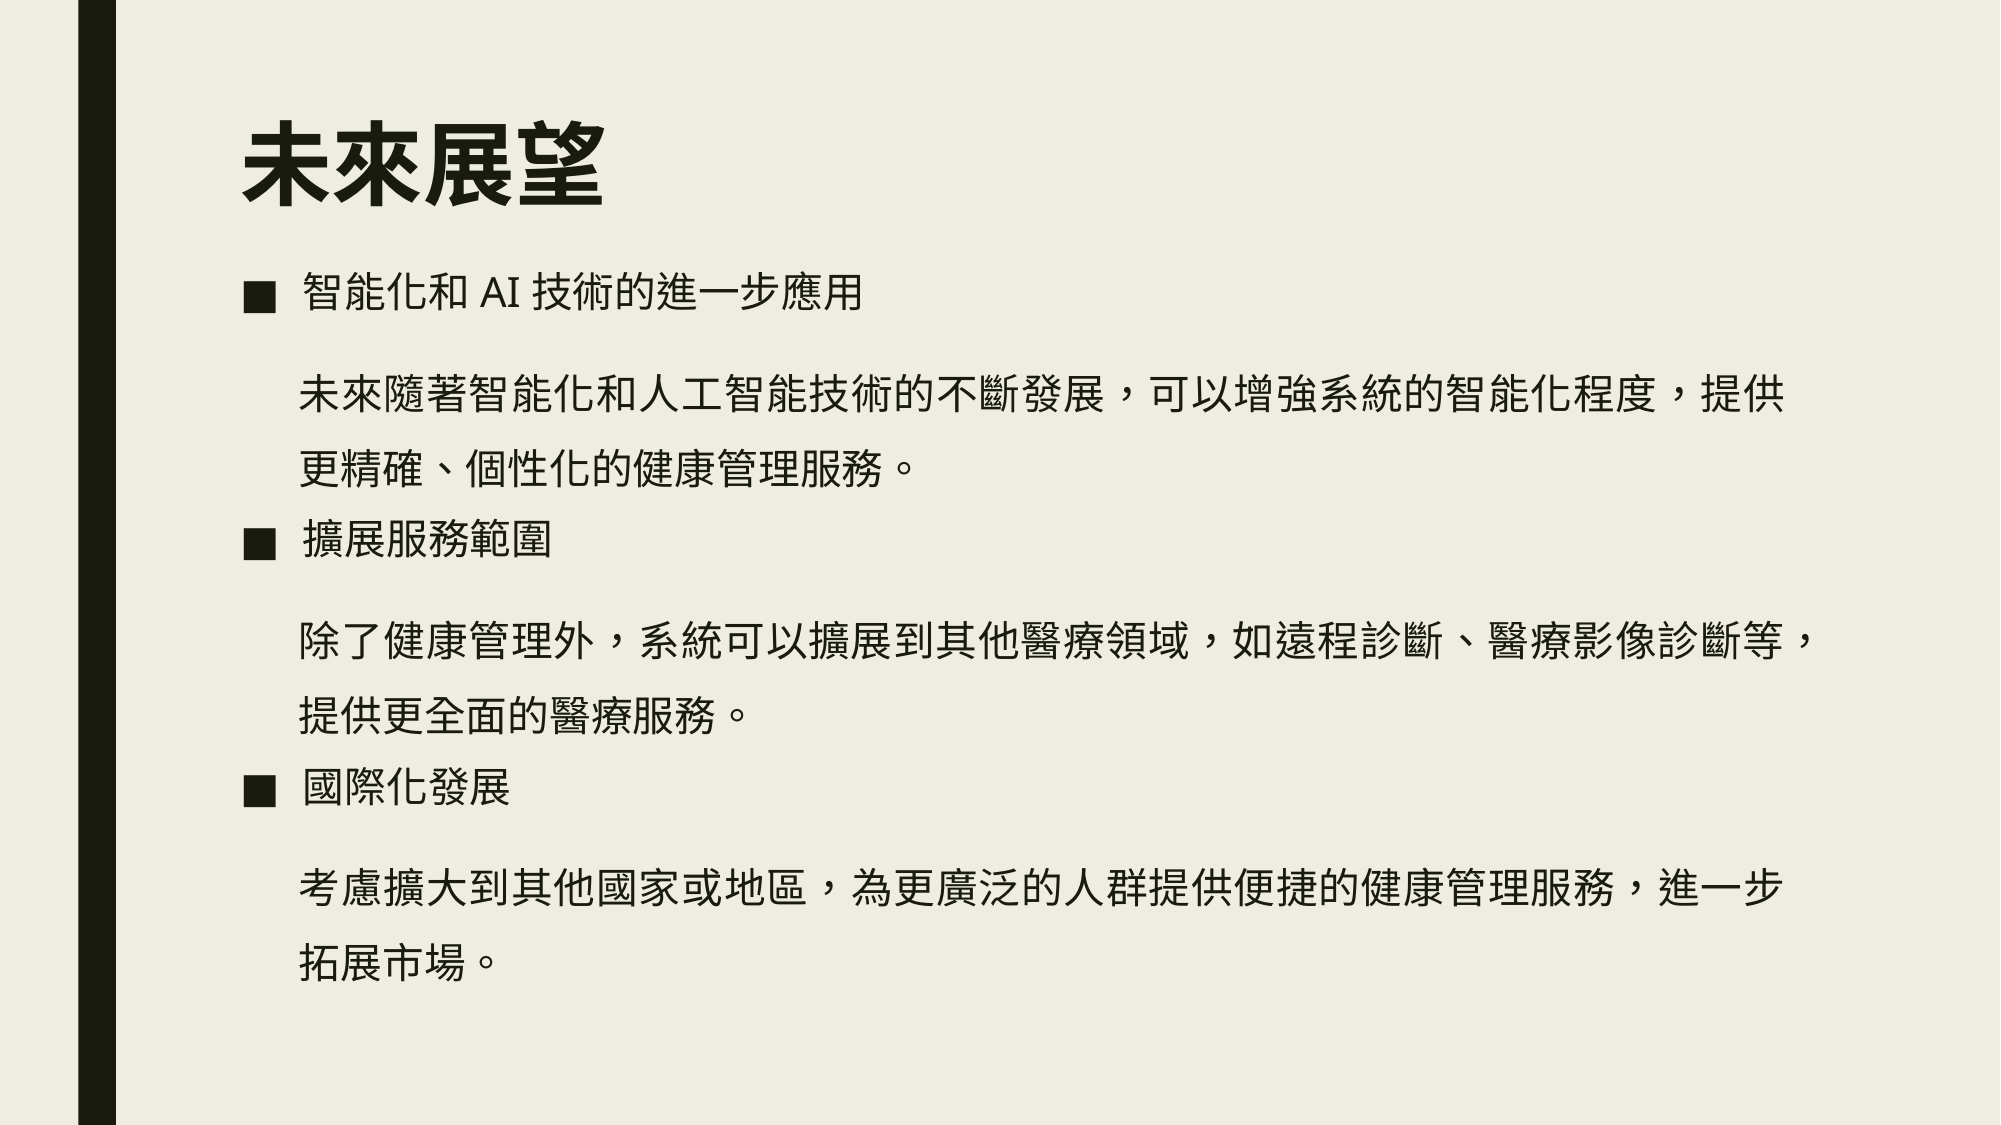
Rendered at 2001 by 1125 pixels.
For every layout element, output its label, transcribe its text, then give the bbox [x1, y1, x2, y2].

list 智能化和AI技術的進一步應用 未來隨著智能化和人工智能技術的不斷發展，可以增強系統的智能化程度，提供更精確、個性化的健康管理服務。 擴展服務範圍 除了健康管理外，系統可以擴展到其他醫療領域，如遠程診斷、醫療影像診斷等，提供更全面的醫療服務。 國際化發展 考慮擴大到其他國家或地區，為更廣泛的人群提供便捷的健康管理服務，進一步拓展市場。 [225, 262, 1800, 1075]
title 未來展望 [225, 112, 1800, 262]
